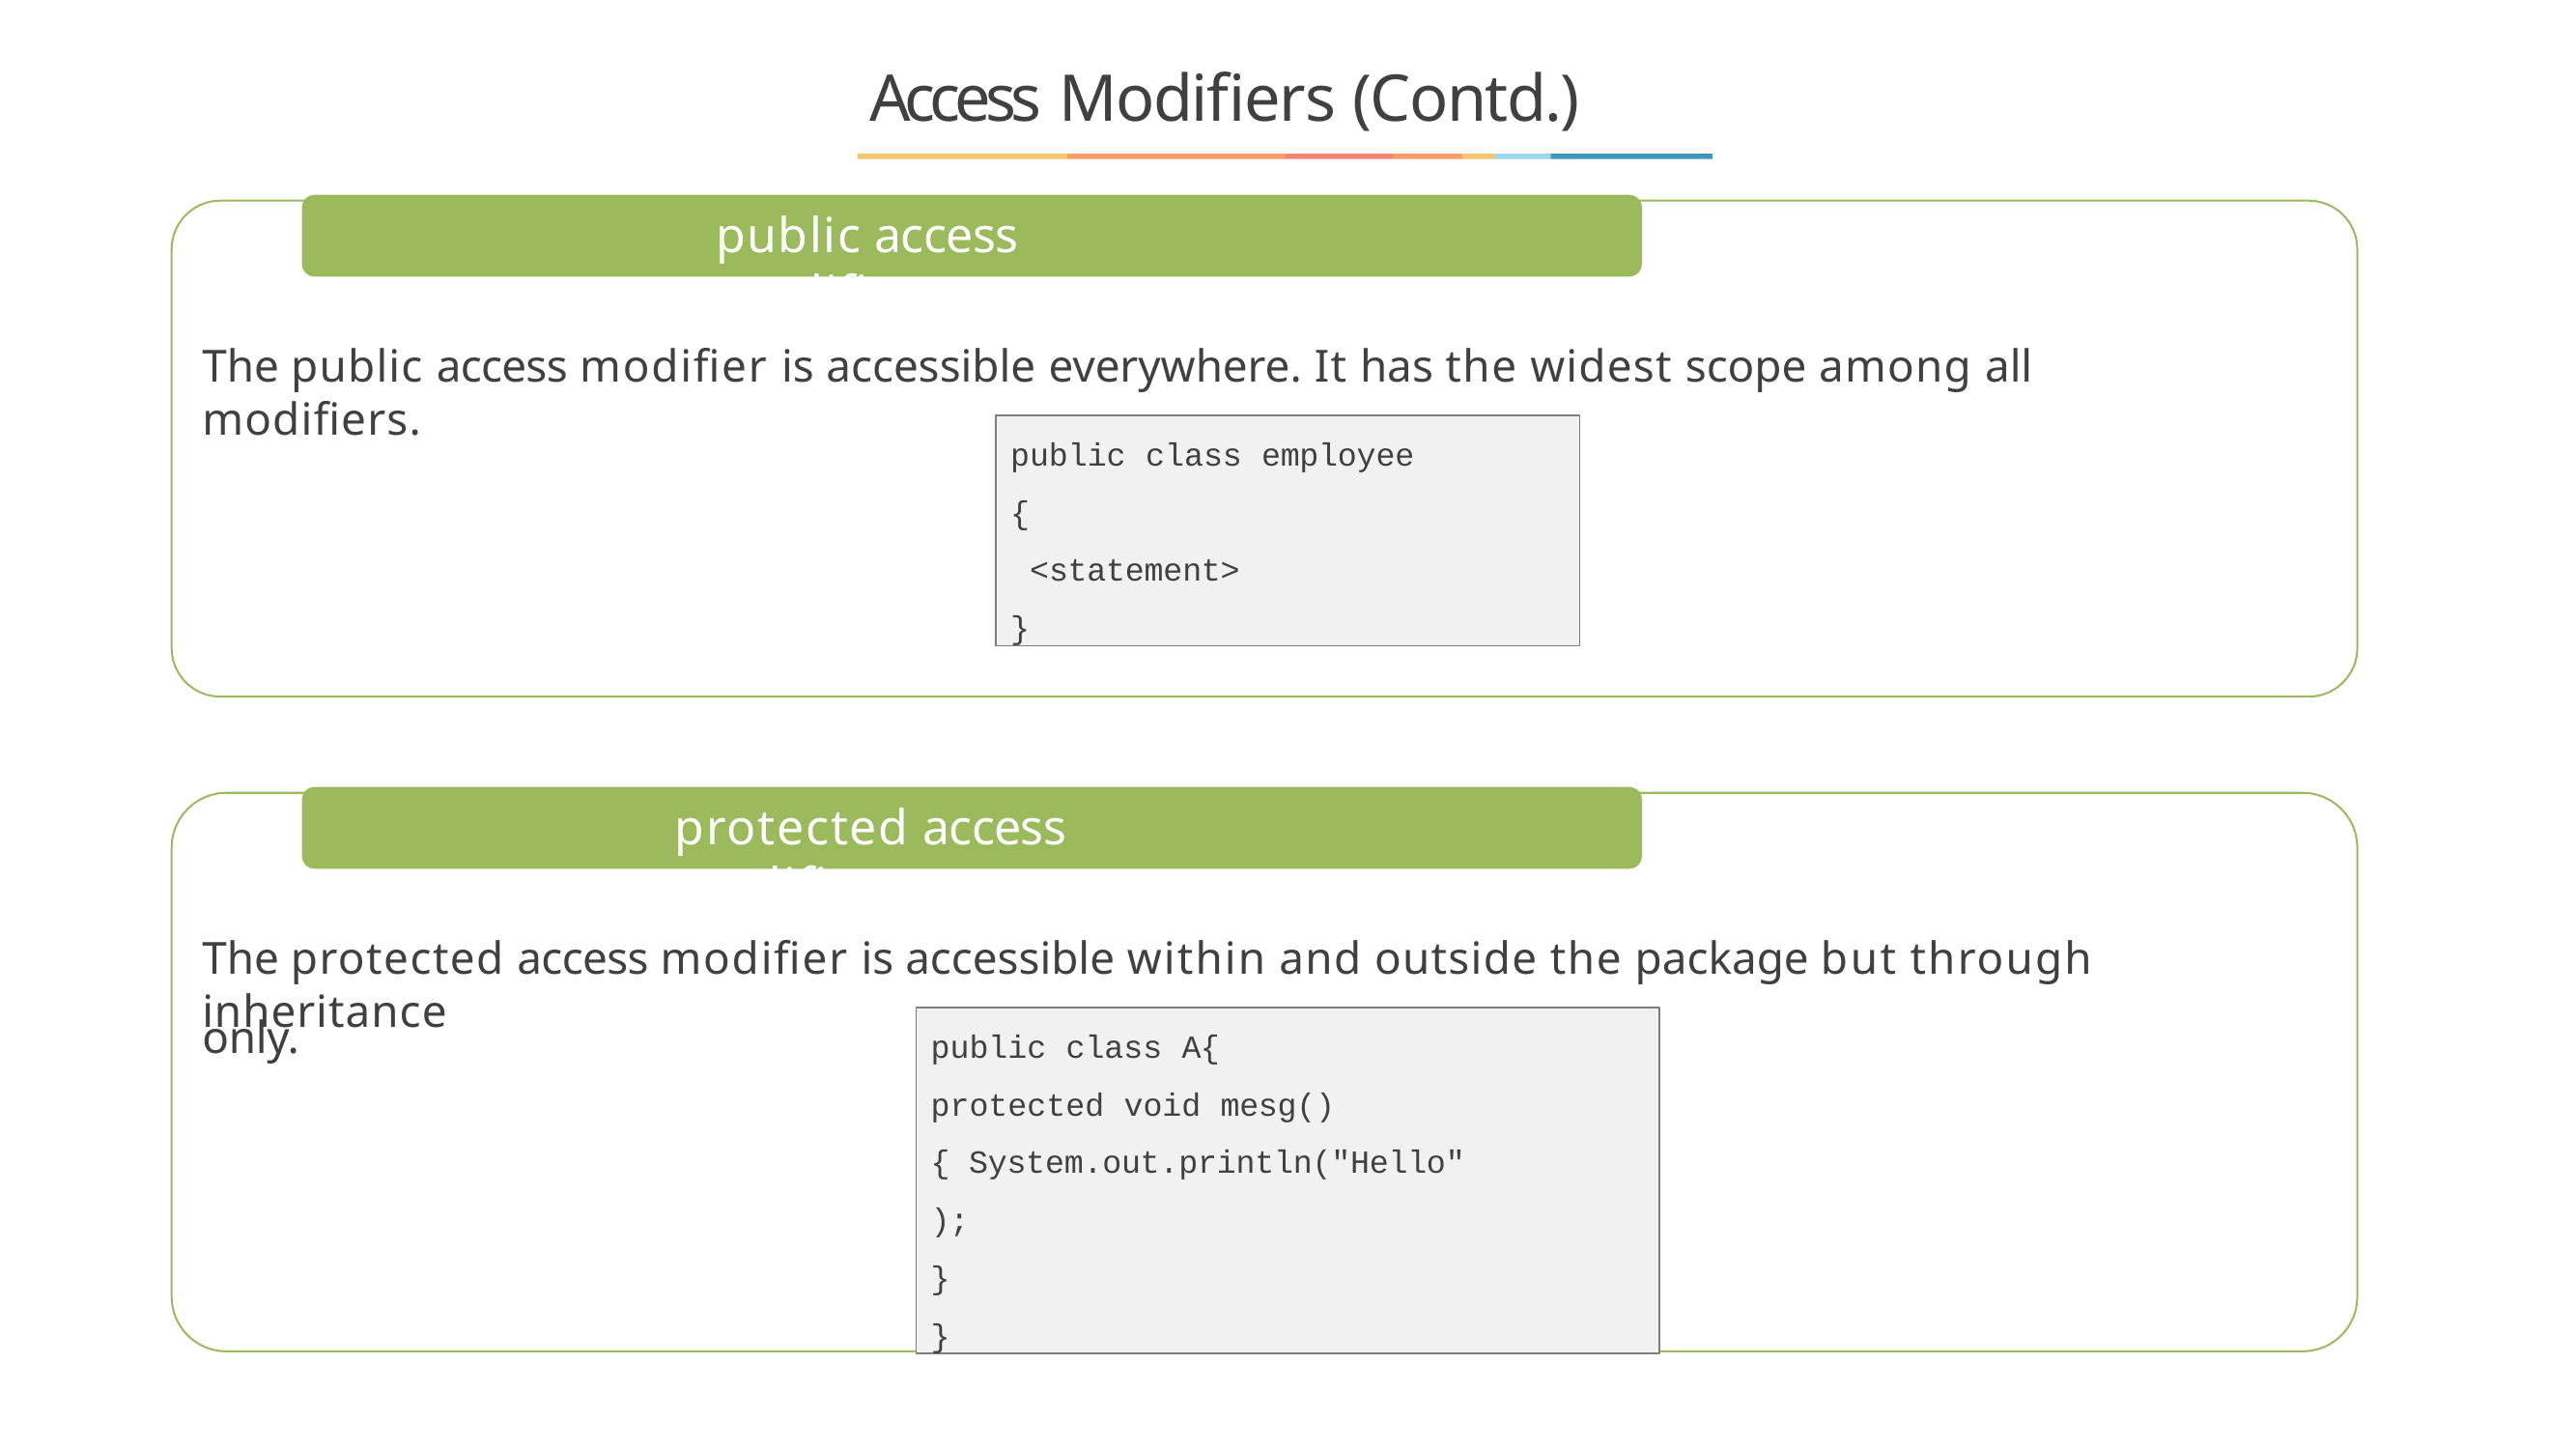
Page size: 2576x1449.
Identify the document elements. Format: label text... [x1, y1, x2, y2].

text_box [171, 200, 2358, 697]
text_box [304, 786, 1640, 792]
text_box public class employee { <statement> } [996, 414, 1580, 646]
text_box [171, 792, 2358, 1351]
picture [858, 134, 1713, 180]
text_box public class A{ protected void mesg(){ System.out.println("Hello"); } } [916, 1007, 1660, 1354]
text_box [304, 194, 1640, 200]
title Access Modifiers (Contd.) [719, 54, 1857, 200]
